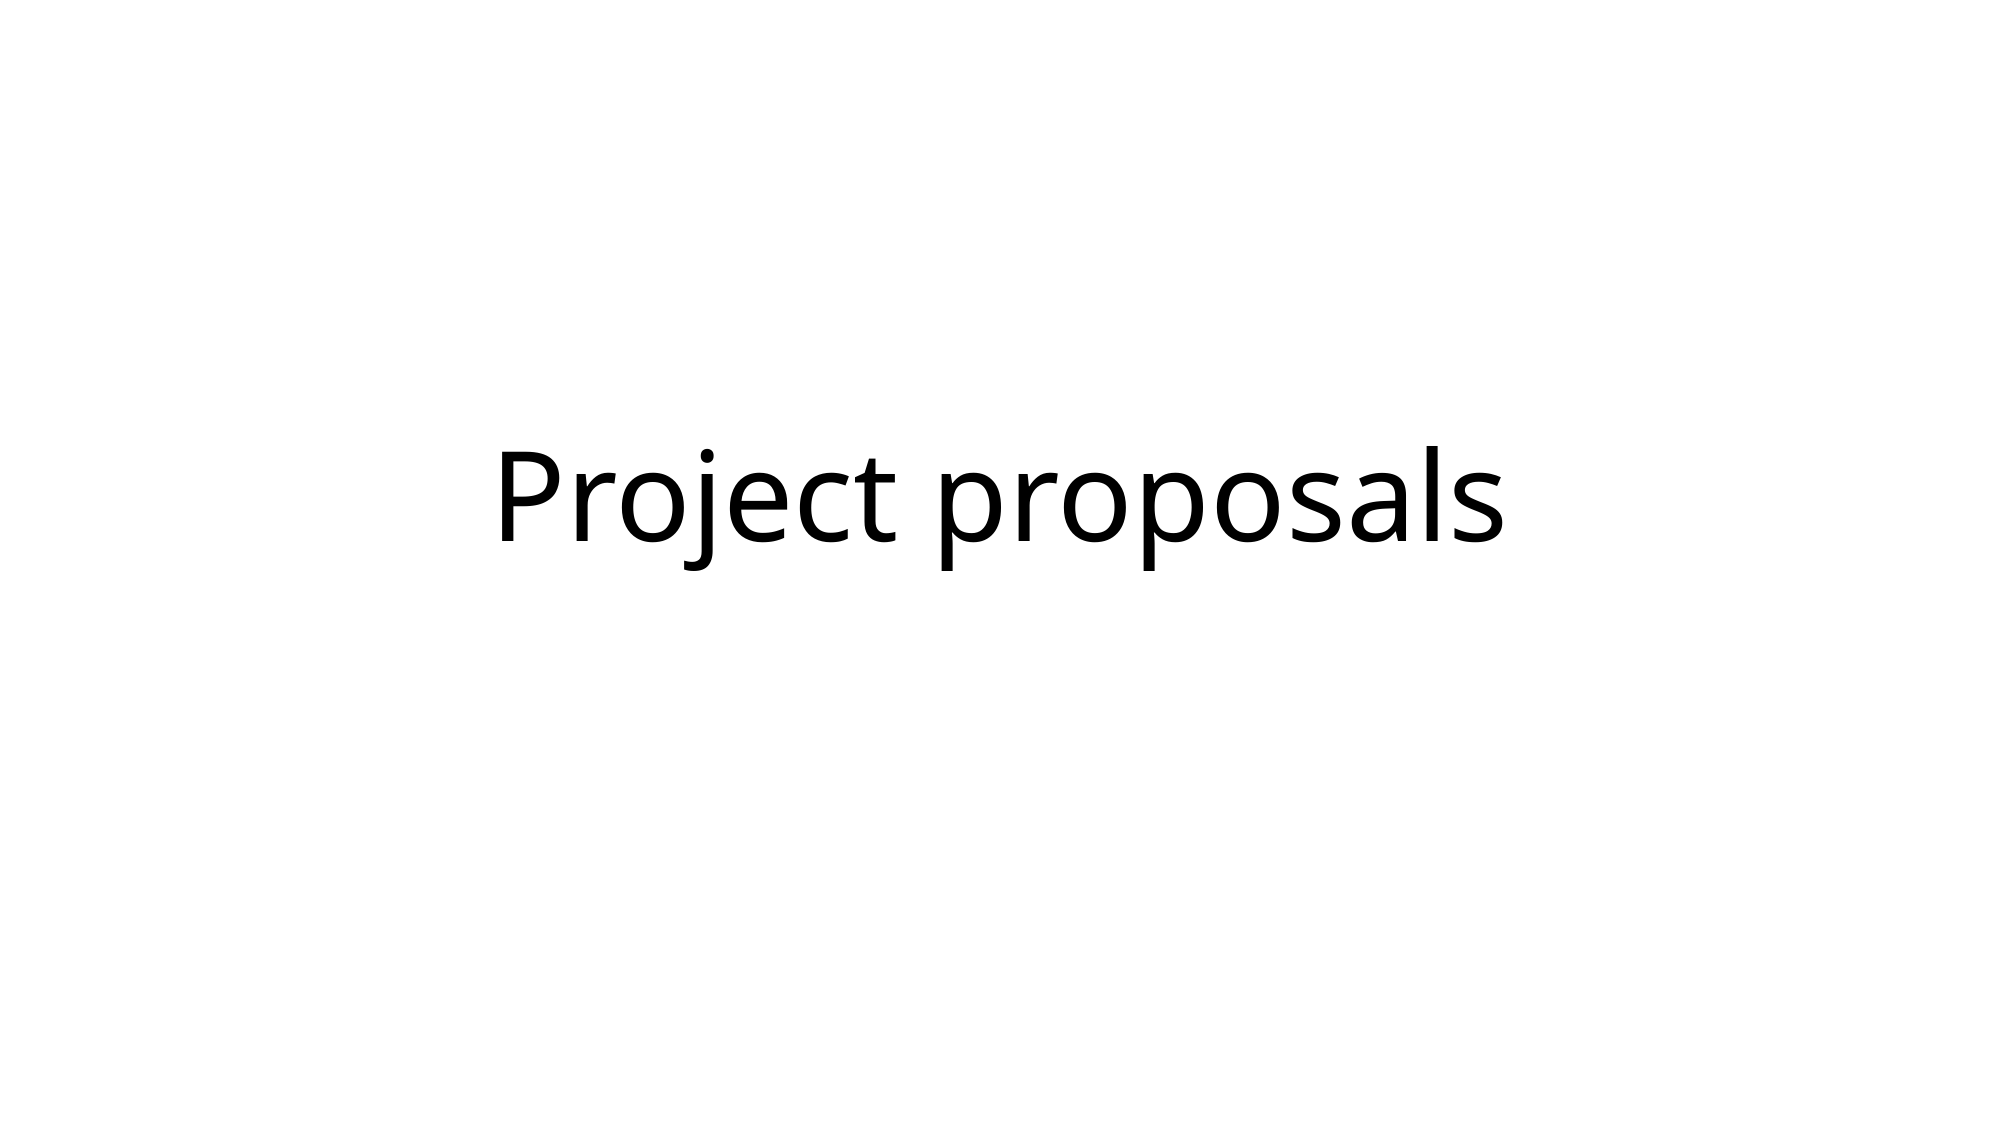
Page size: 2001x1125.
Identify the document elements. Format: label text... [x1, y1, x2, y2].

title Project proposals [249, 184, 1750, 576]
